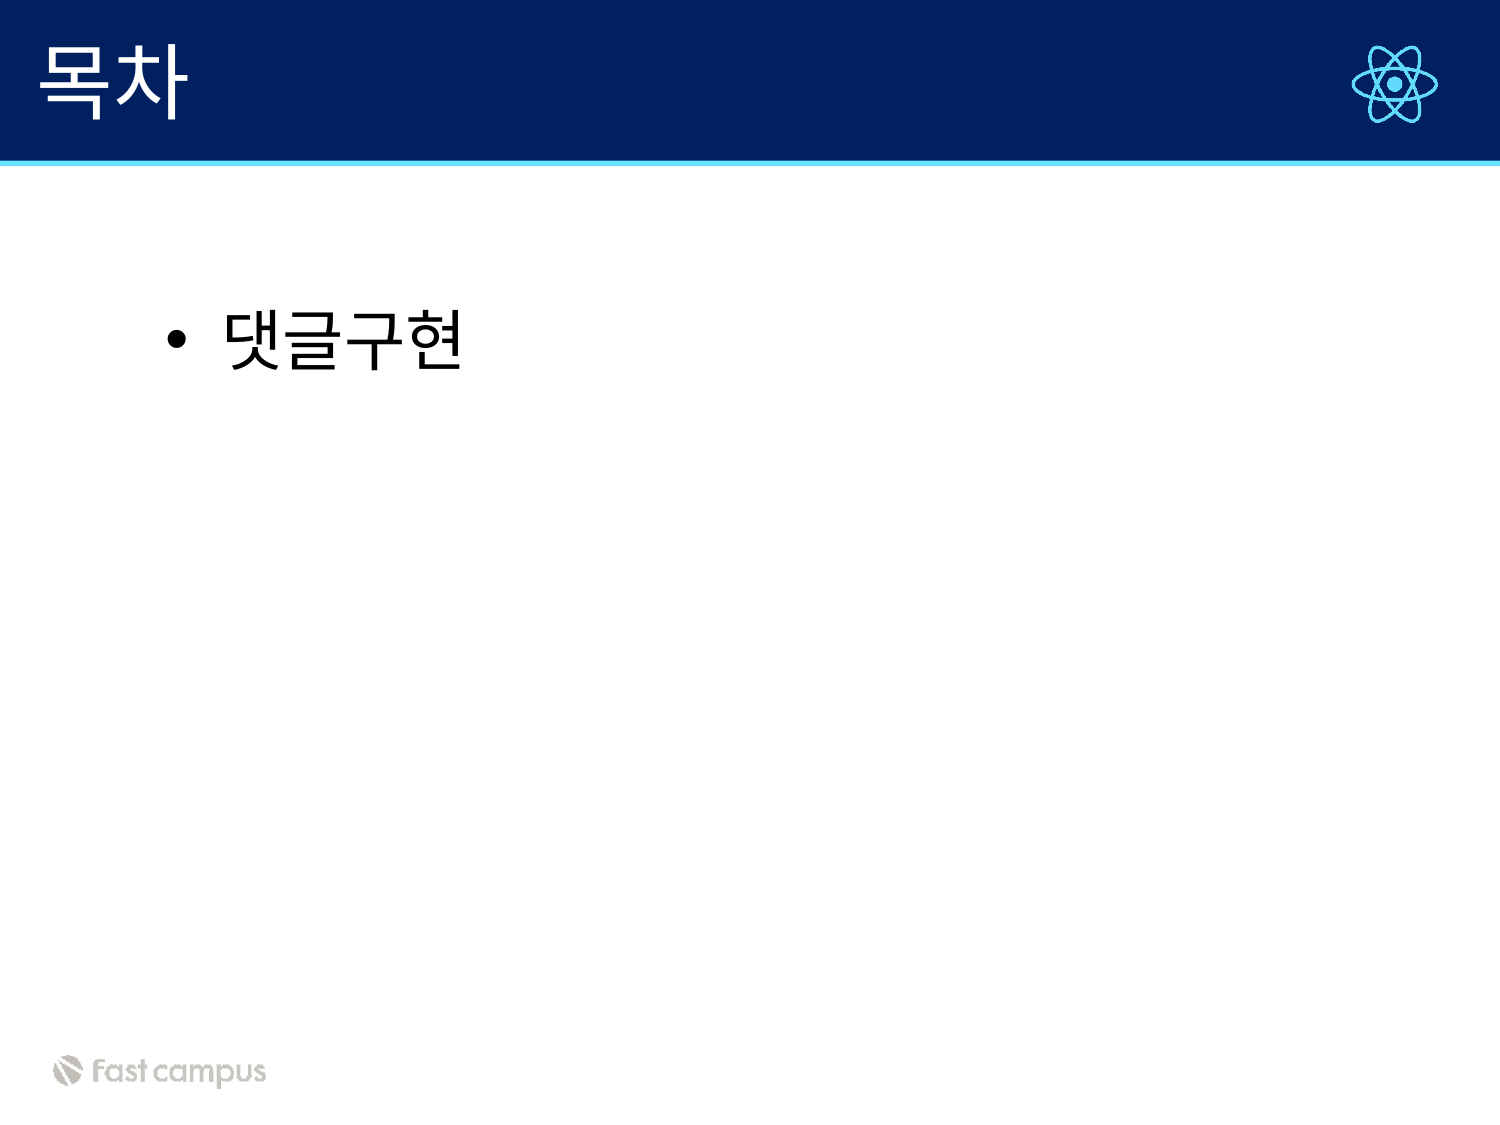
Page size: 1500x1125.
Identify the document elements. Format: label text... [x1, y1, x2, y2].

picture [53, 1046, 266, 1094]
list 댓글구현 [157, 290, 1343, 953]
title 목차 [28, 0, 1380, 175]
picture [1380, 36, 1444, 135]
